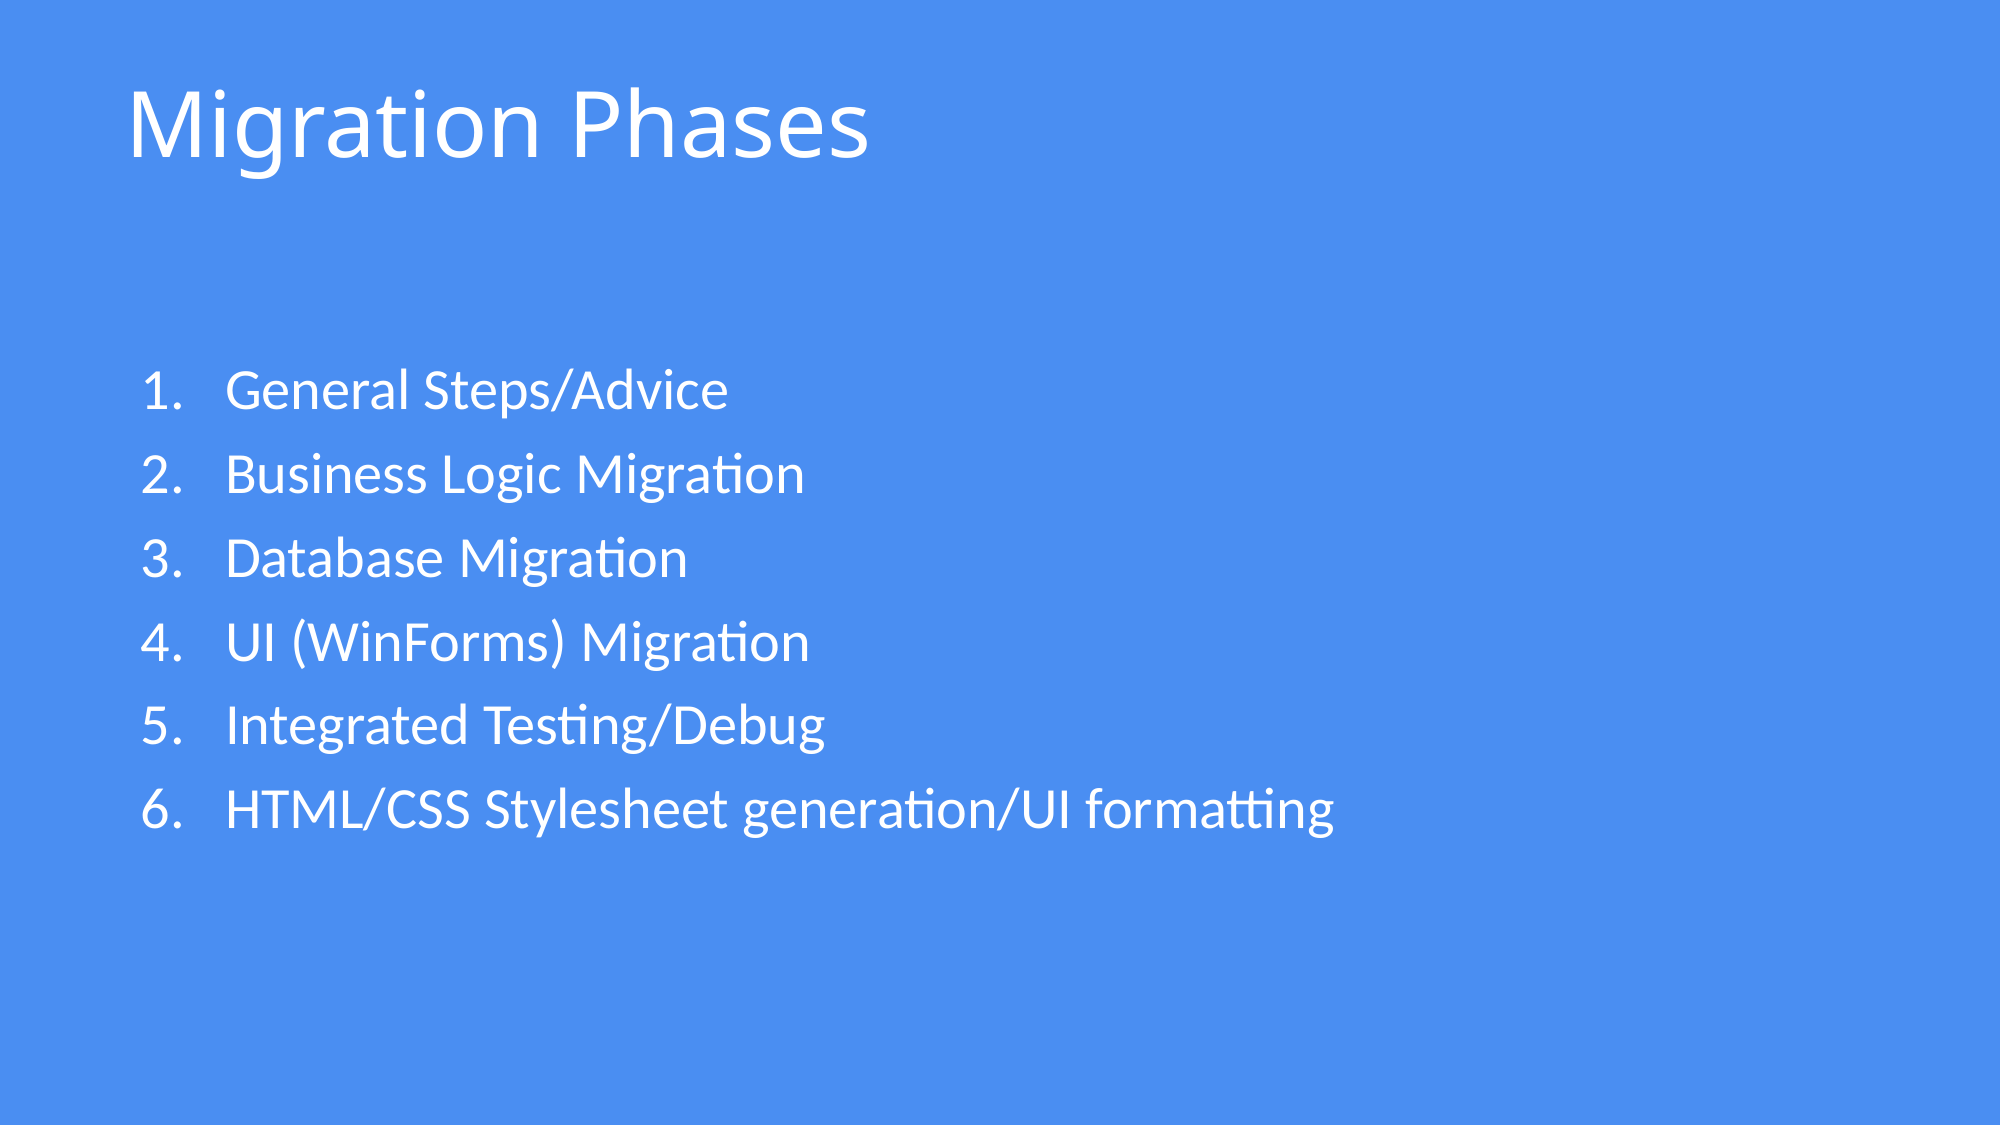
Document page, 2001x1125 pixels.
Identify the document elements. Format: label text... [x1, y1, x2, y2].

list General Steps/Advice Business Logic Migration Database Migration UI (WinForms) Migration Integrated Testing/Debug HTML/CSS Stylesheet generation/UI formatting [125, 351, 1851, 1066]
title Migration Phases [110, 19, 1836, 237]
